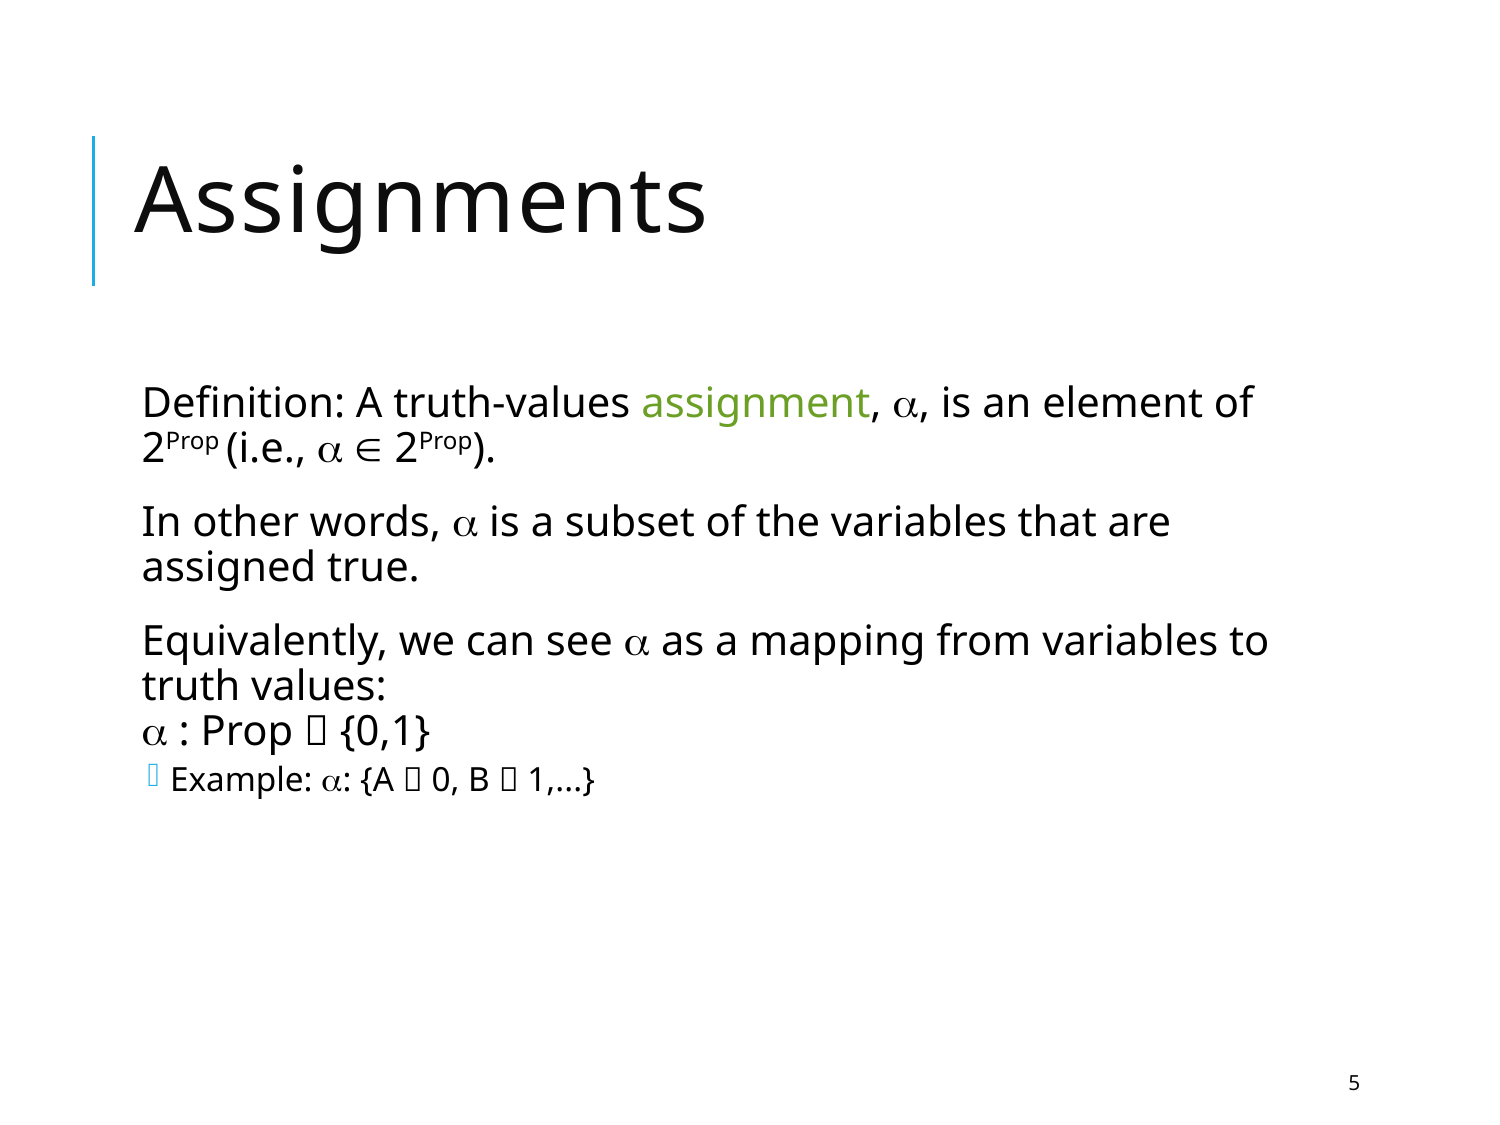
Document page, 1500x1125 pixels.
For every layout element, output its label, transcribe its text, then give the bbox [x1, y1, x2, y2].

title Assignments [119, 137, 1398, 275]
list Definition: A truth-values assignment, , is an element of 2Prop (i.e.,   2Prop). In other words,  is a subset of the variables that are assigned true. Equivalently, we can see  as a mapping from variables to truth values:  : Prop  {0,1} Example: : {A  0, B  1,...} [119, 373, 1316, 1034]
slide_number 5 [1333, 1061, 1454, 1107]
